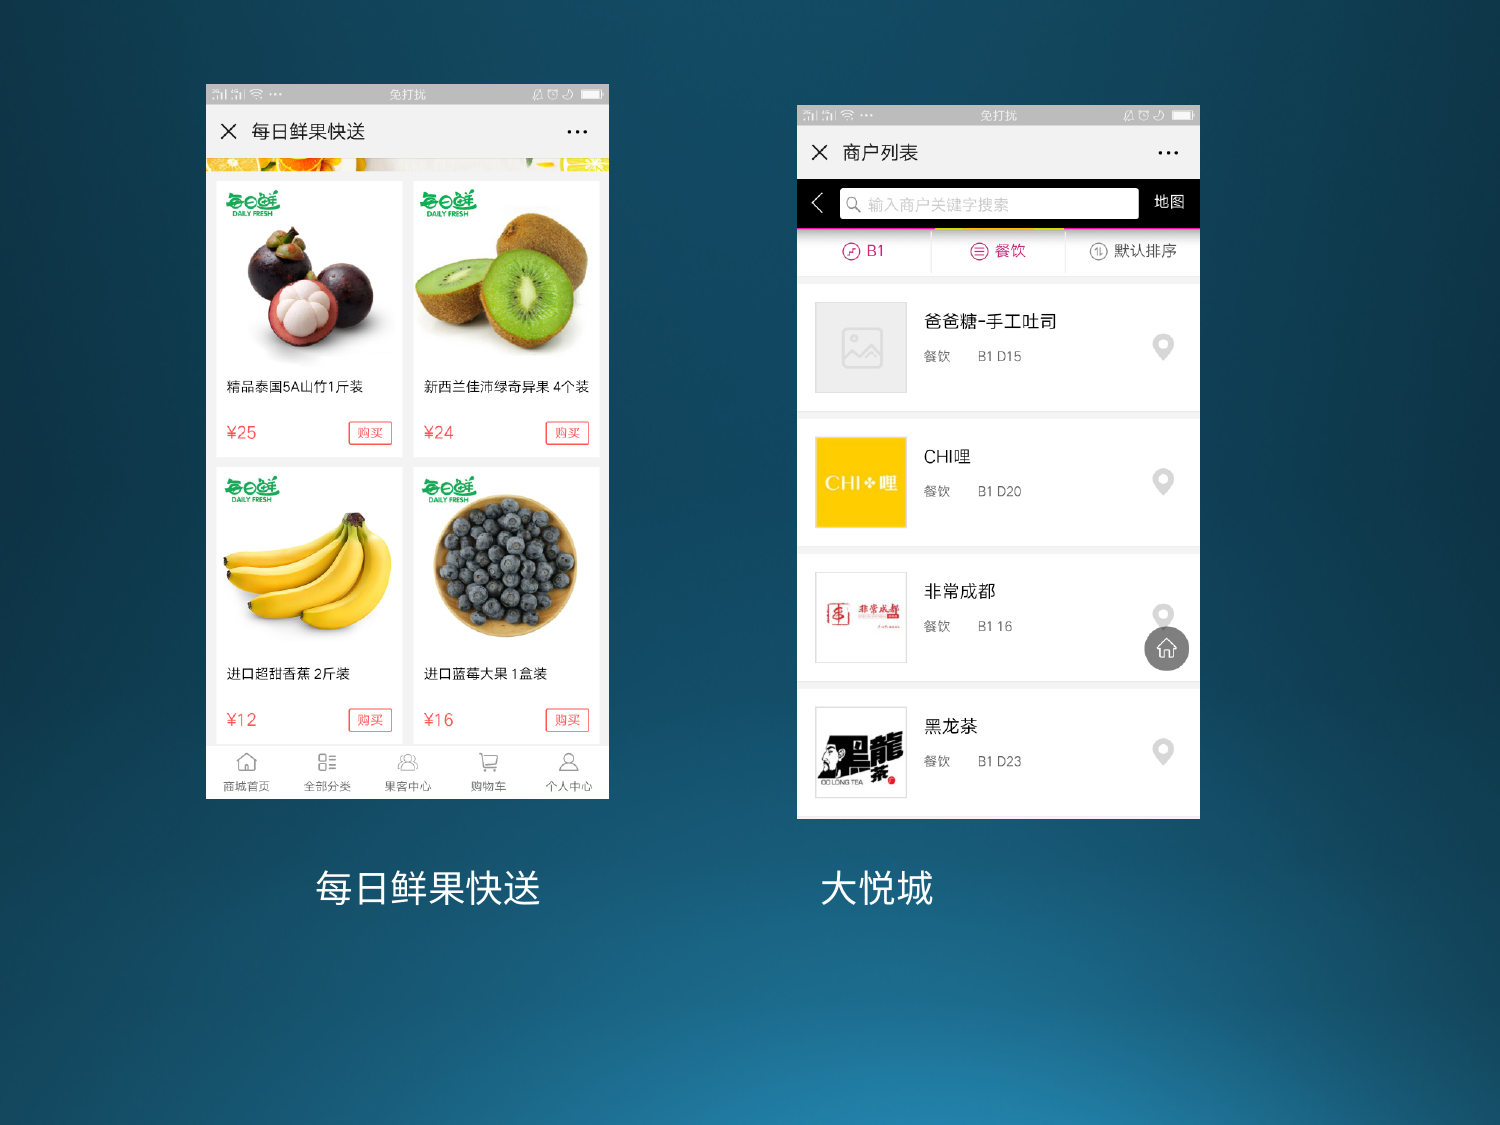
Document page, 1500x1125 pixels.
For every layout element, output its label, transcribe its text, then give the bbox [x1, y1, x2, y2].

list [797, 105, 1200, 820]
picture [0, 0, 1500, 1125]
text_box 每日鲜果快送 大悦城 [301, 857, 1140, 918]
